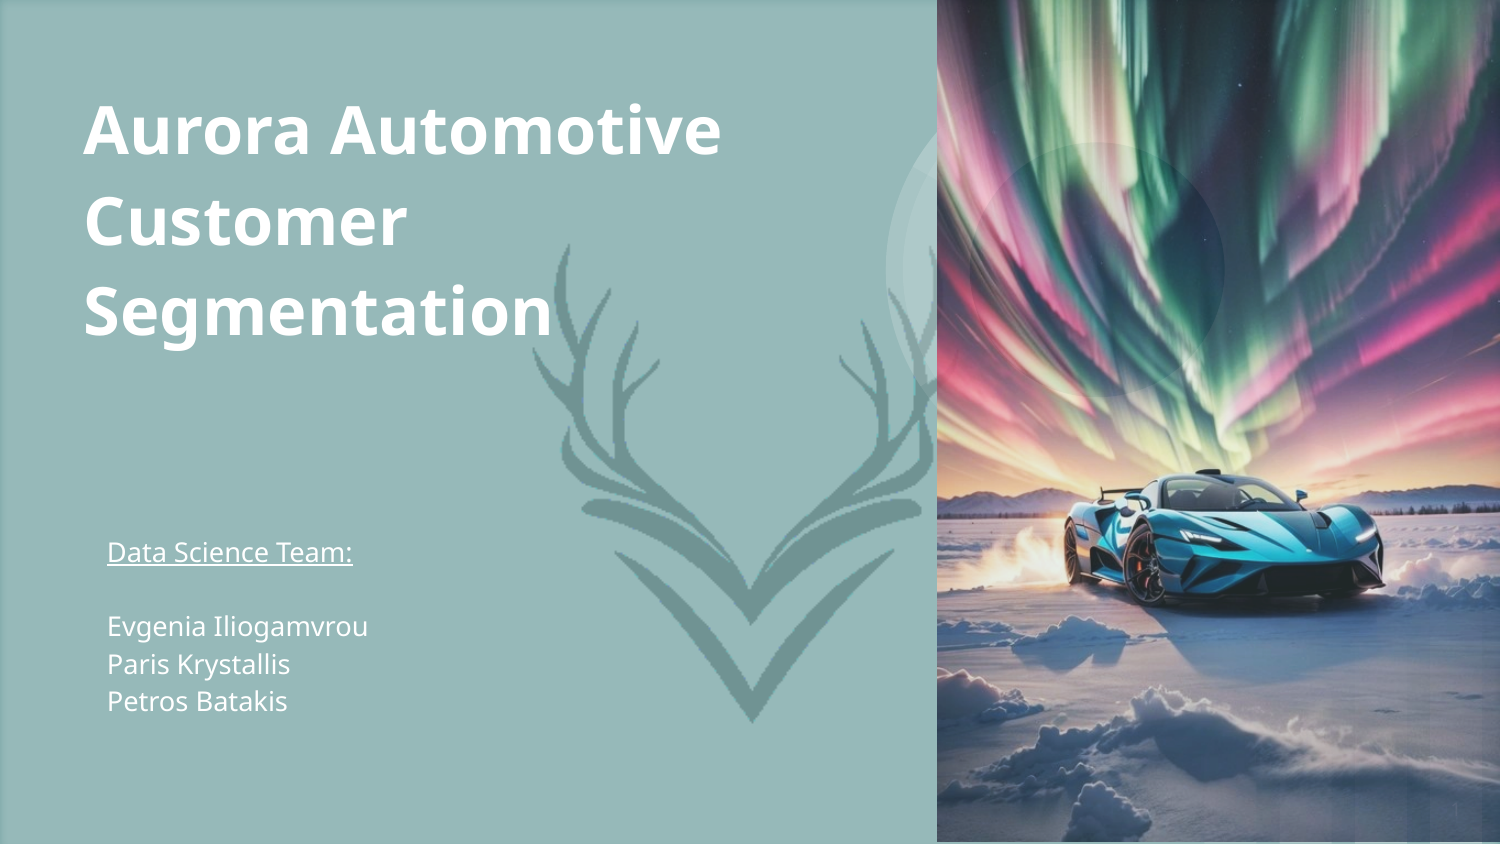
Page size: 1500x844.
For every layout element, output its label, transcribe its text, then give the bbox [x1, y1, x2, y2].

subtitle Data Science Team: Evgenia Iliogamvrou Paris Krystallis Petros Batakis [91, 518, 790, 736]
picture [937, 0, 1500, 842]
title Aurora Automotive Customer Segmentation [68, 65, 767, 373]
